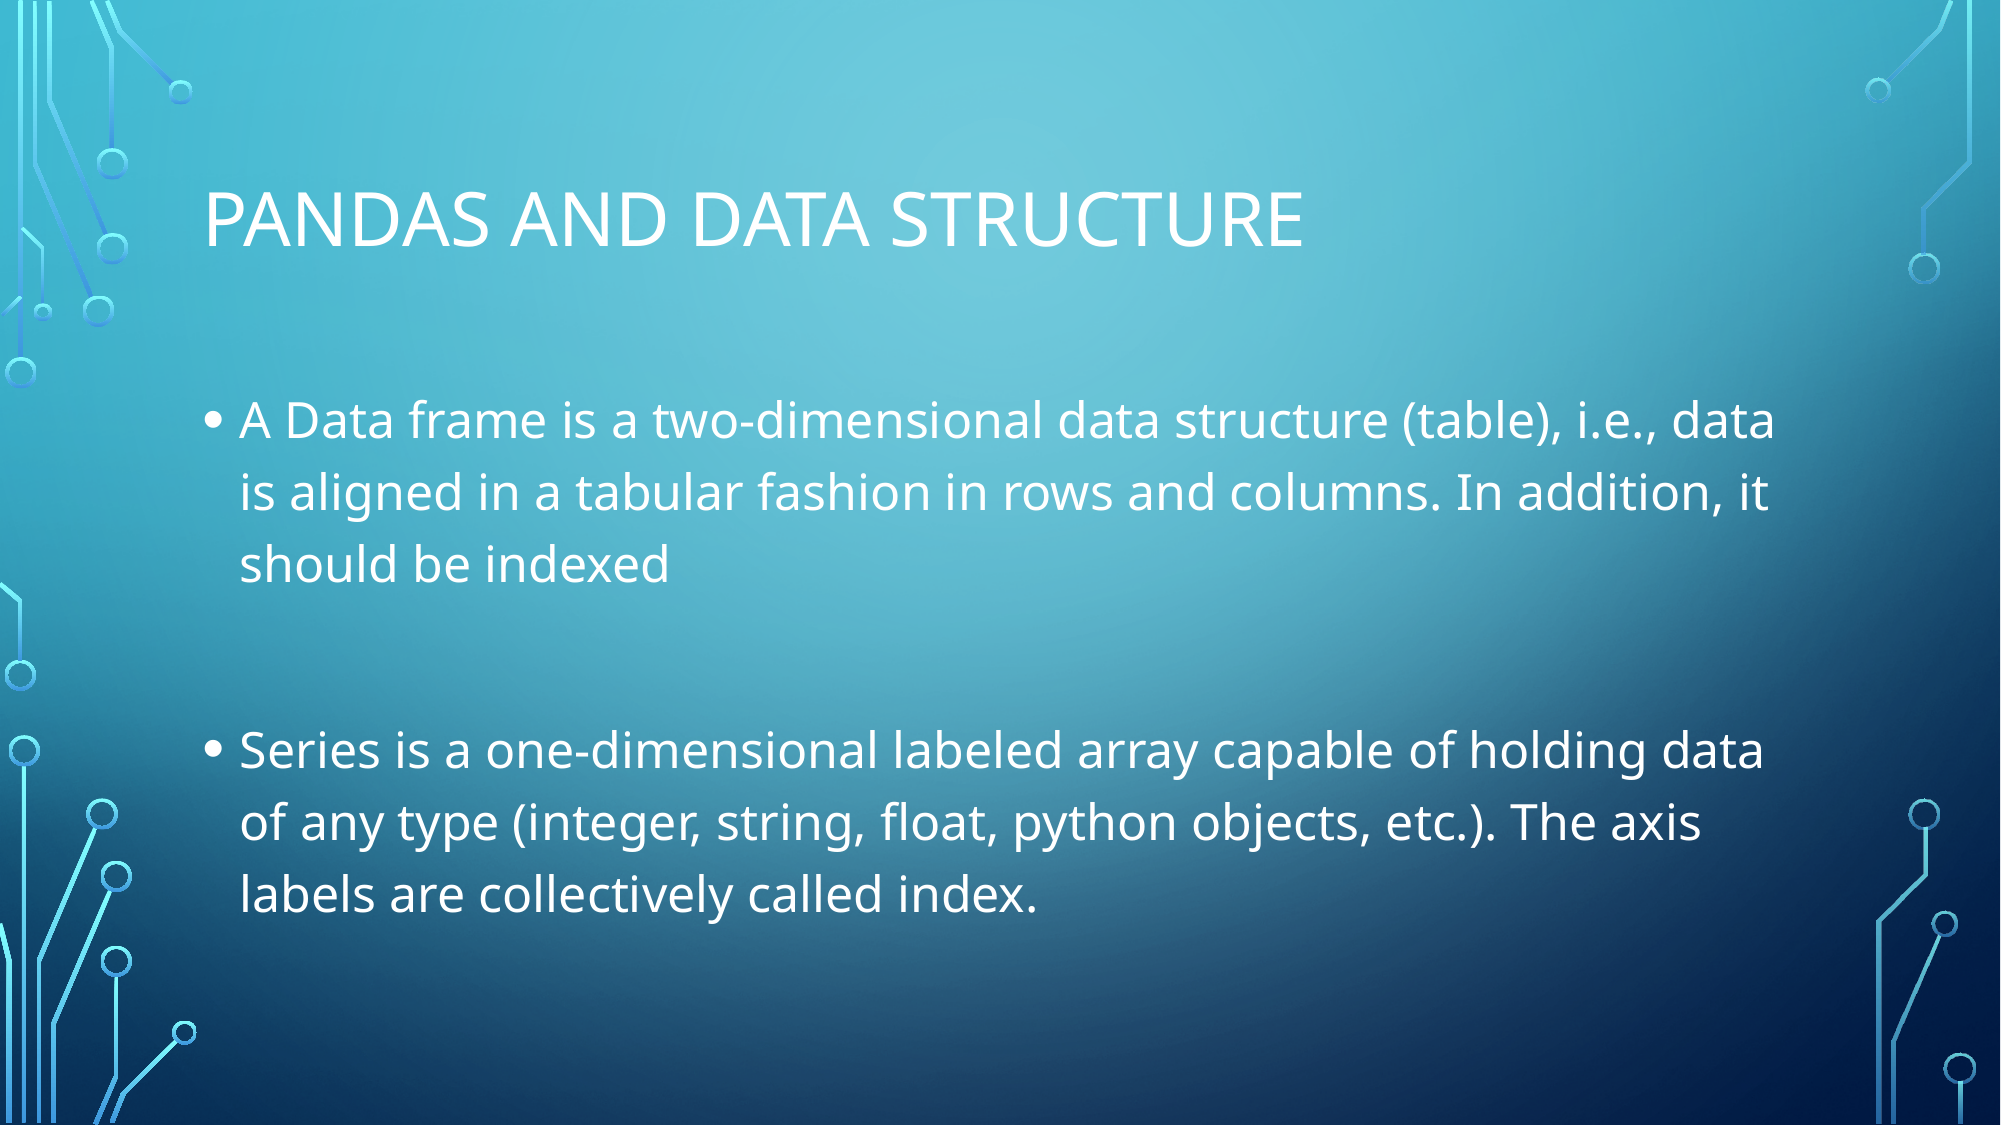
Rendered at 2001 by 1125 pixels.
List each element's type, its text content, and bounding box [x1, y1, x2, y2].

list A Data frame is a two-dimensional data structure (table), i.e., data is aligned in a tabular fashion in rows and columns. In addition, it should be indexed Series is a one-dimensional labeled array capable of holding data of any type (integer, string, float, python objects, etc.). The axis labels are collectively called index. [187, 369, 1813, 950]
title Pandas and Data Structure [187, 101, 1813, 344]
